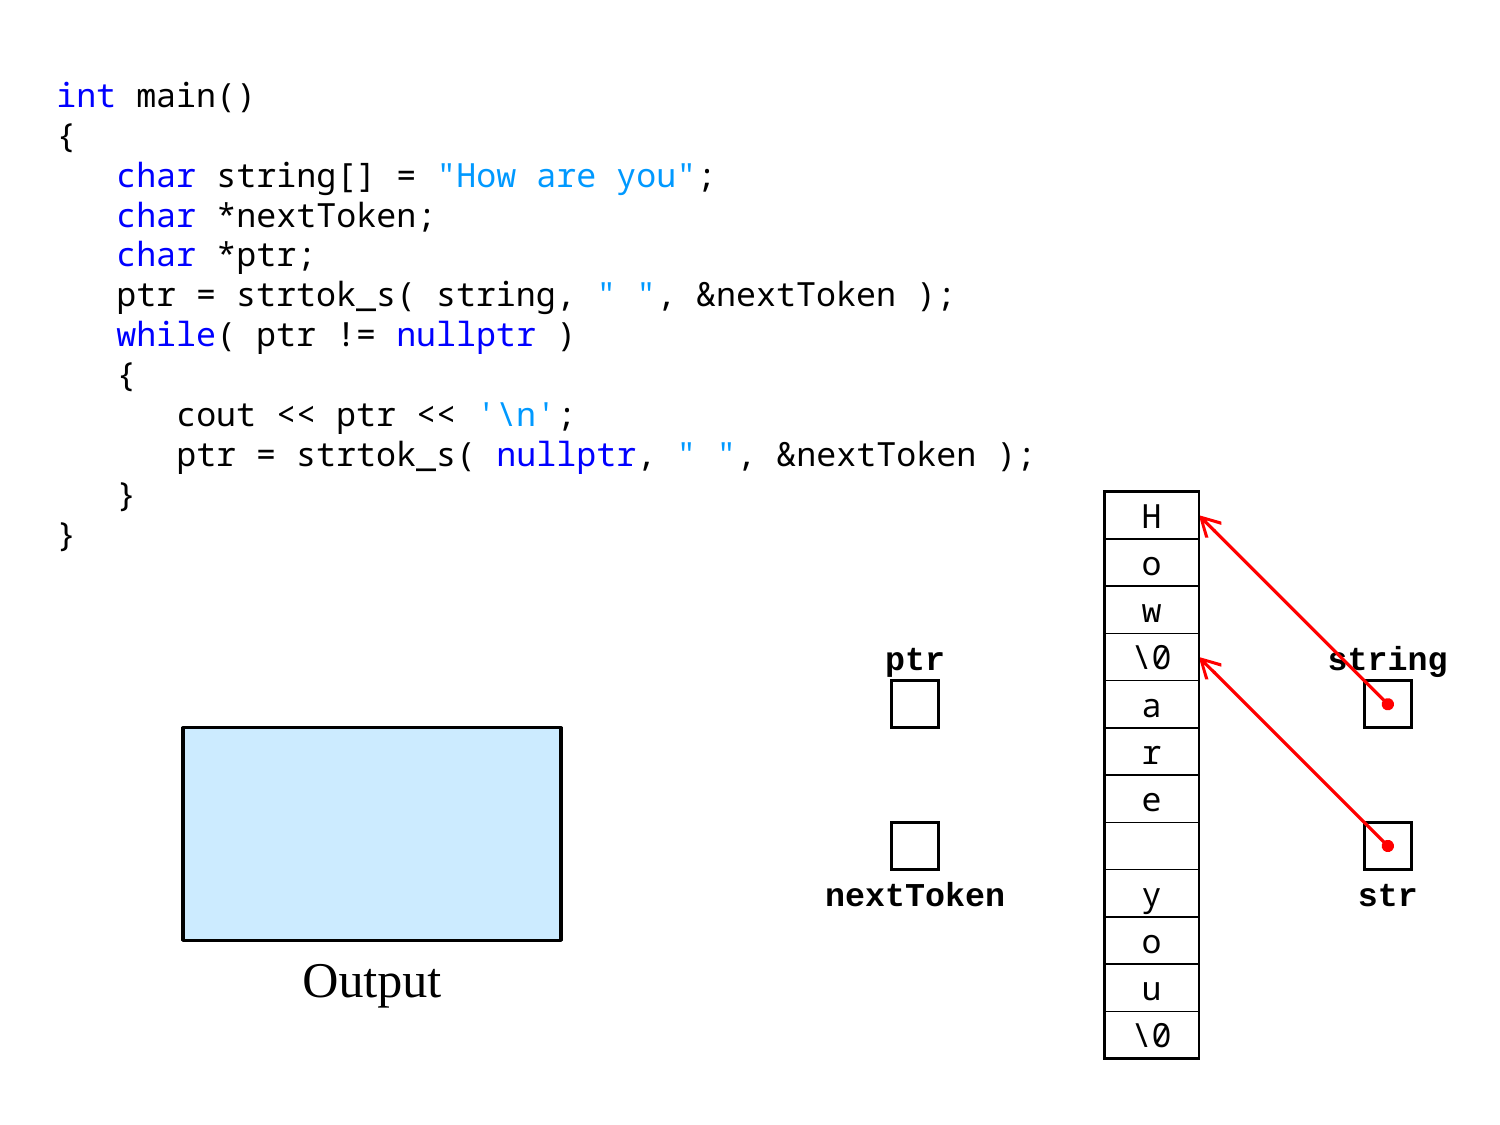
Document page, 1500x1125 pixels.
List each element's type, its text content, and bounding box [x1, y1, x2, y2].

table_cell a [1106, 681, 1193, 727]
text_box ptr [868, 633, 963, 681]
list int main() { char string[] = "How are you"; char *nextToken; char *ptr; ptr = strtok_s( string, " ", &nextToken ); while( ptr != nullptr ) { cout << ptr << '\n'; ptr = strtok_s( nullptr, " ", &nextToken ); } } [41, 66, 1058, 563]
table_cell e [1106, 776, 1193, 822]
text_box [891, 680, 939, 728]
text_box Output [277, 940, 467, 1012]
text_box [1198, 514, 1389, 705]
text_box nextToken [797, 869, 1034, 917]
text_box [1364, 822, 1412, 870]
text_box [183, 727, 561, 941]
text_box [1393, 680, 1412, 728]
table_cell [1106, 823, 1198, 869]
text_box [1198, 710, 1389, 847]
table_cell w [1106, 587, 1193, 633]
table_cell u [1106, 965, 1198, 1011]
table_header H [1106, 493, 1198, 538]
table_cell o [1106, 918, 1198, 963]
table_cell \0 [1106, 634, 1193, 680]
table_cell r [1106, 729, 1193, 774]
text_box string [1393, 633, 1459, 681]
text_box [891, 822, 939, 870]
table_cell y [1106, 870, 1198, 916]
table_cell o [1106, 540, 1193, 585]
table_cell \0 [1106, 1012, 1198, 1057]
text_box str [1340, 869, 1436, 917]
